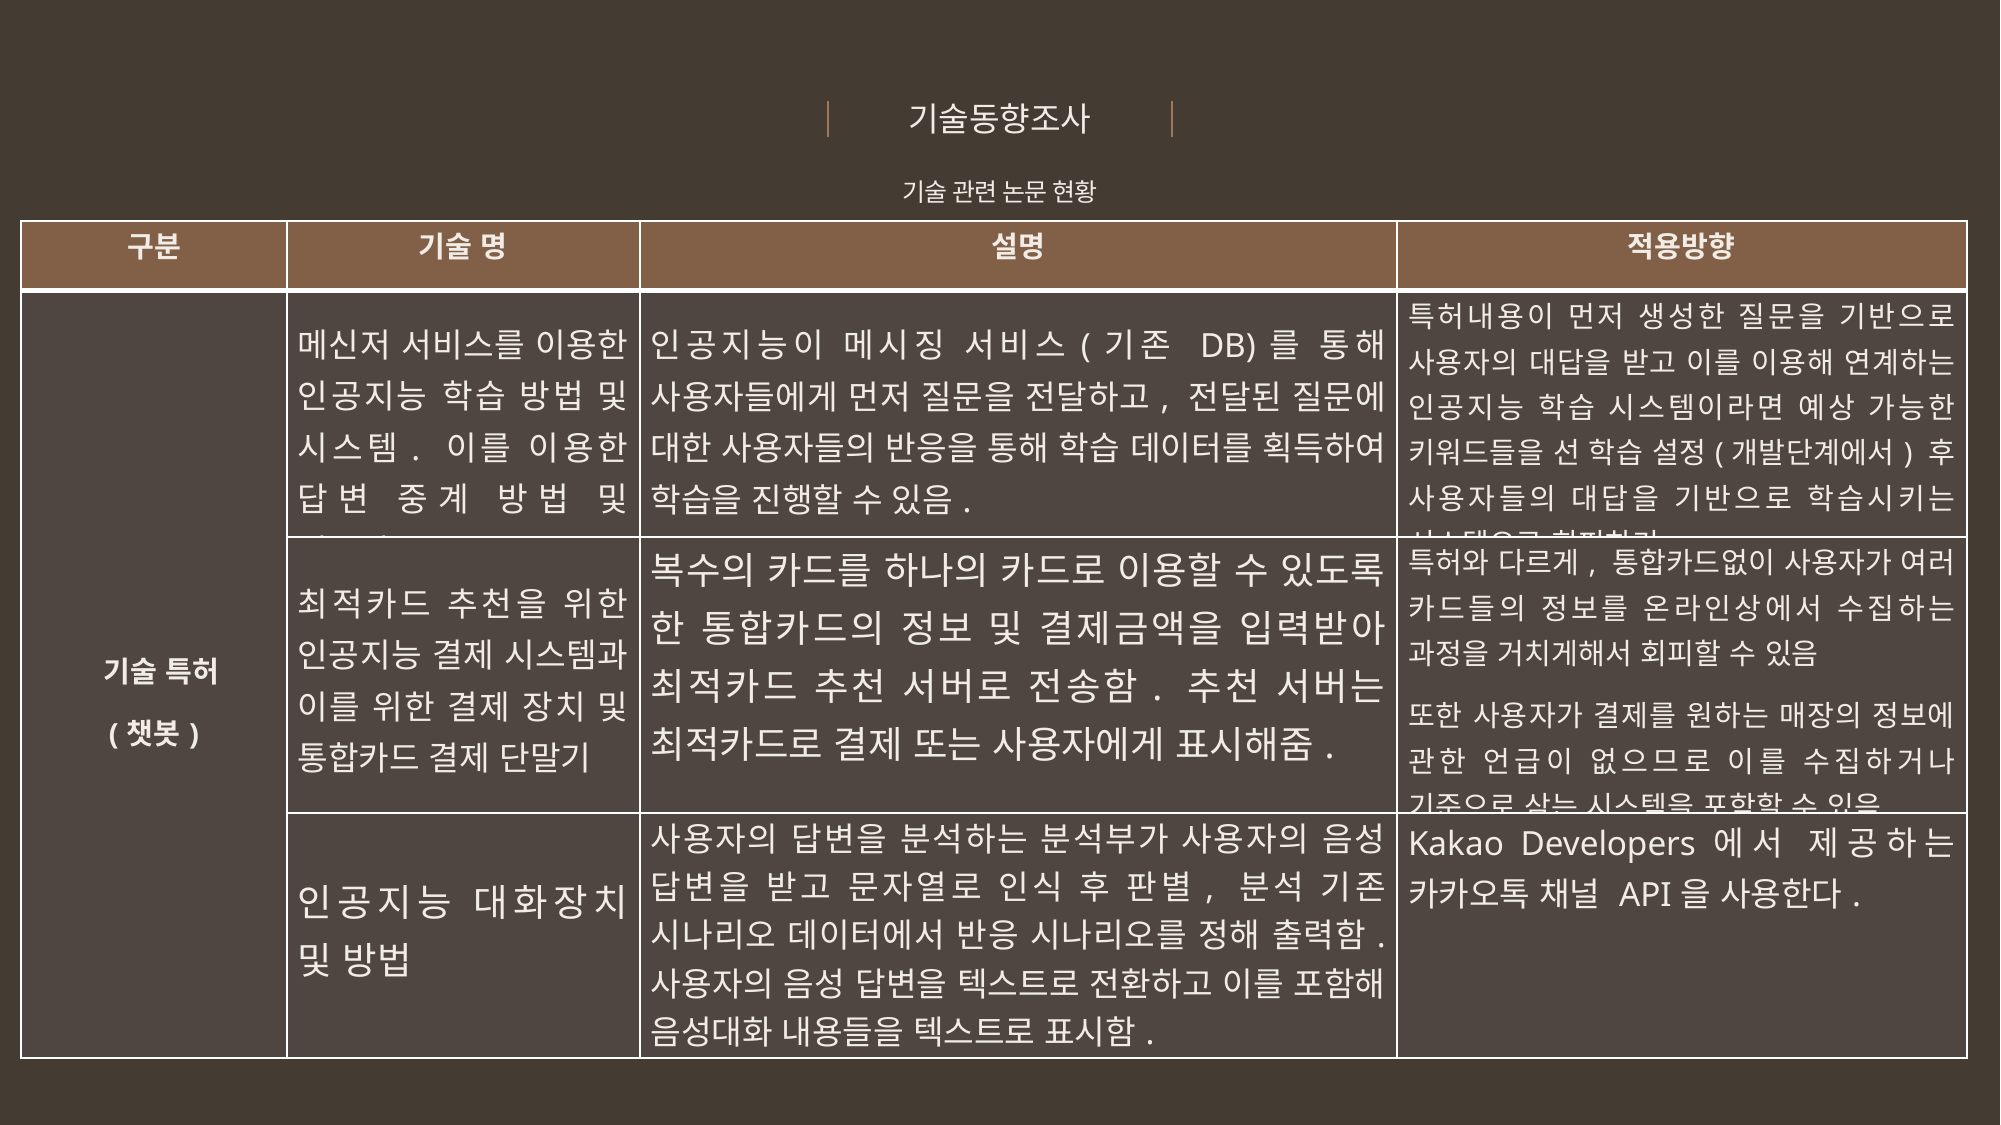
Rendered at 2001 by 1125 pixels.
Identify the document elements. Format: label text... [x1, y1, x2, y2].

table_cell 특허내용이 먼저 생성한 질문을 기반으로 사용자의 대답을 받고 이를 이용해 연계하는 인공지능 학습 시스템이라면 예상 가능한 키워드들을 선 학습 설정(개발단계에서) 후 사용자들의 대답을 기반으로 학습시키는 시스템으로 회피하기 [1398, 293, 1966, 536]
table_header 설명 [641, 222, 1396, 288]
table_header 기술 명 [288, 222, 639, 288]
table_cell 인공지능 대화장치 및 방법 [288, 814, 639, 1057]
table_cell 메신저 서비스를 이용한 인공지능 학습 방법 및 시스템. 이를 이용한 답변 중계 방법 및 시스템 [288, 293, 639, 536]
table_cell 사용자의 답변을 분석하는 분석부가 사용자의 음성 답변을 받고 문자열로 인식 후 판별, 분석 기존 시나리오 데이터에서 반응 시나리오를 정해 출력함. 사용자의 음성 답변을 텍스트로 전환하고 이를 포함해 음성대화 내용들을 텍스트로 표시함. [641, 814, 1396, 1057]
text_box 기술동향조사 [893, 90, 1107, 146]
table_cell 복수의 카드를 하나의 카드로 이용할 수 있도록 한 통합카드의 정보 및 결제금액을 입력받아 최적카드 추천 서버로 전송함. 추천 서버는 최적카드로 결제 또는 사용자에게 표시해줌. [641, 538, 1396, 812]
table_cell Kakao Developers에서 제공하는 카카오톡 채널 API을 사용한다. [1398, 814, 1966, 1057]
table_header 적용방향 [1398, 222, 1966, 288]
text_box 기술 관련 논문 현황 [888, 159, 1113, 214]
table_cell 인공지능이 메시징 서비스(기존 DB)를 통해 사용자들에게 먼저 질문을 전달하고, 전달된 질문에 대한 사용자들의 반응을 통해 학습 데이터를 획득하여 학습을 진행할 수 있음. [641, 293, 1396, 536]
table_cell 특허와 다르게, 통합카드없이 사용자가 여러 카드들의 정보를 온라인상에서 수집하는 과정을 거치게해서 회피할 수 있음 또한 사용자가 결제를 원하는 매장의 정보에 관한 언급이 없으므로 이를 수집하거나 기준으로 삼는 시스템을 포함할 수 있음 [1398, 538, 1966, 812]
table_header 구분 [22, 222, 286, 288]
table_cell 최적카드 추천을 위한 인공지능 결제 시스템과 이를 위한 결제 장치 및 통합카드 결제 단말기 [288, 538, 639, 812]
table_cell 기술 특허 (챗봇) [22, 293, 286, 1057]
